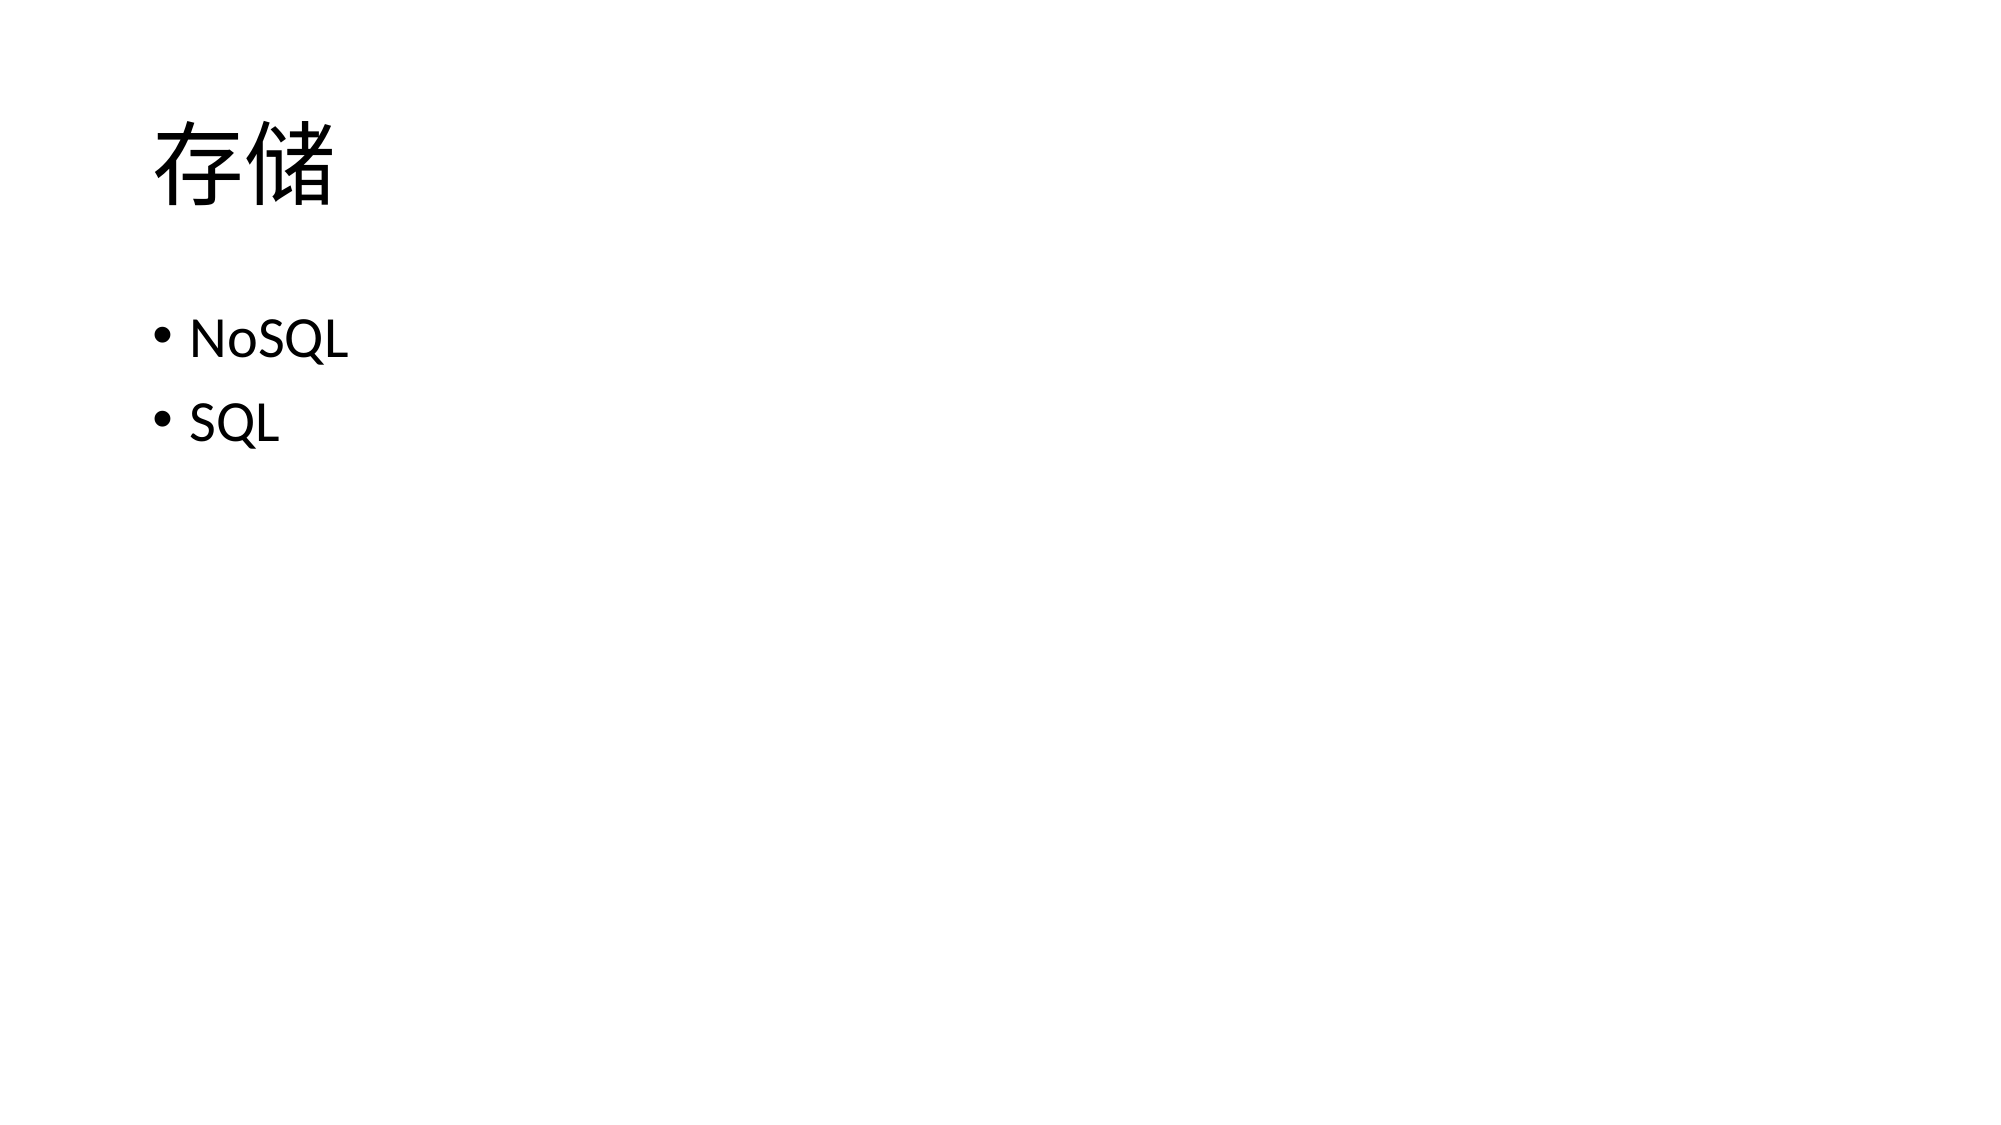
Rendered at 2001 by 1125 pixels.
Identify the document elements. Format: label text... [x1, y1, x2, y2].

title 存储 [137, 59, 1863, 278]
list NoSQL SQL [137, 299, 1863, 1014]
